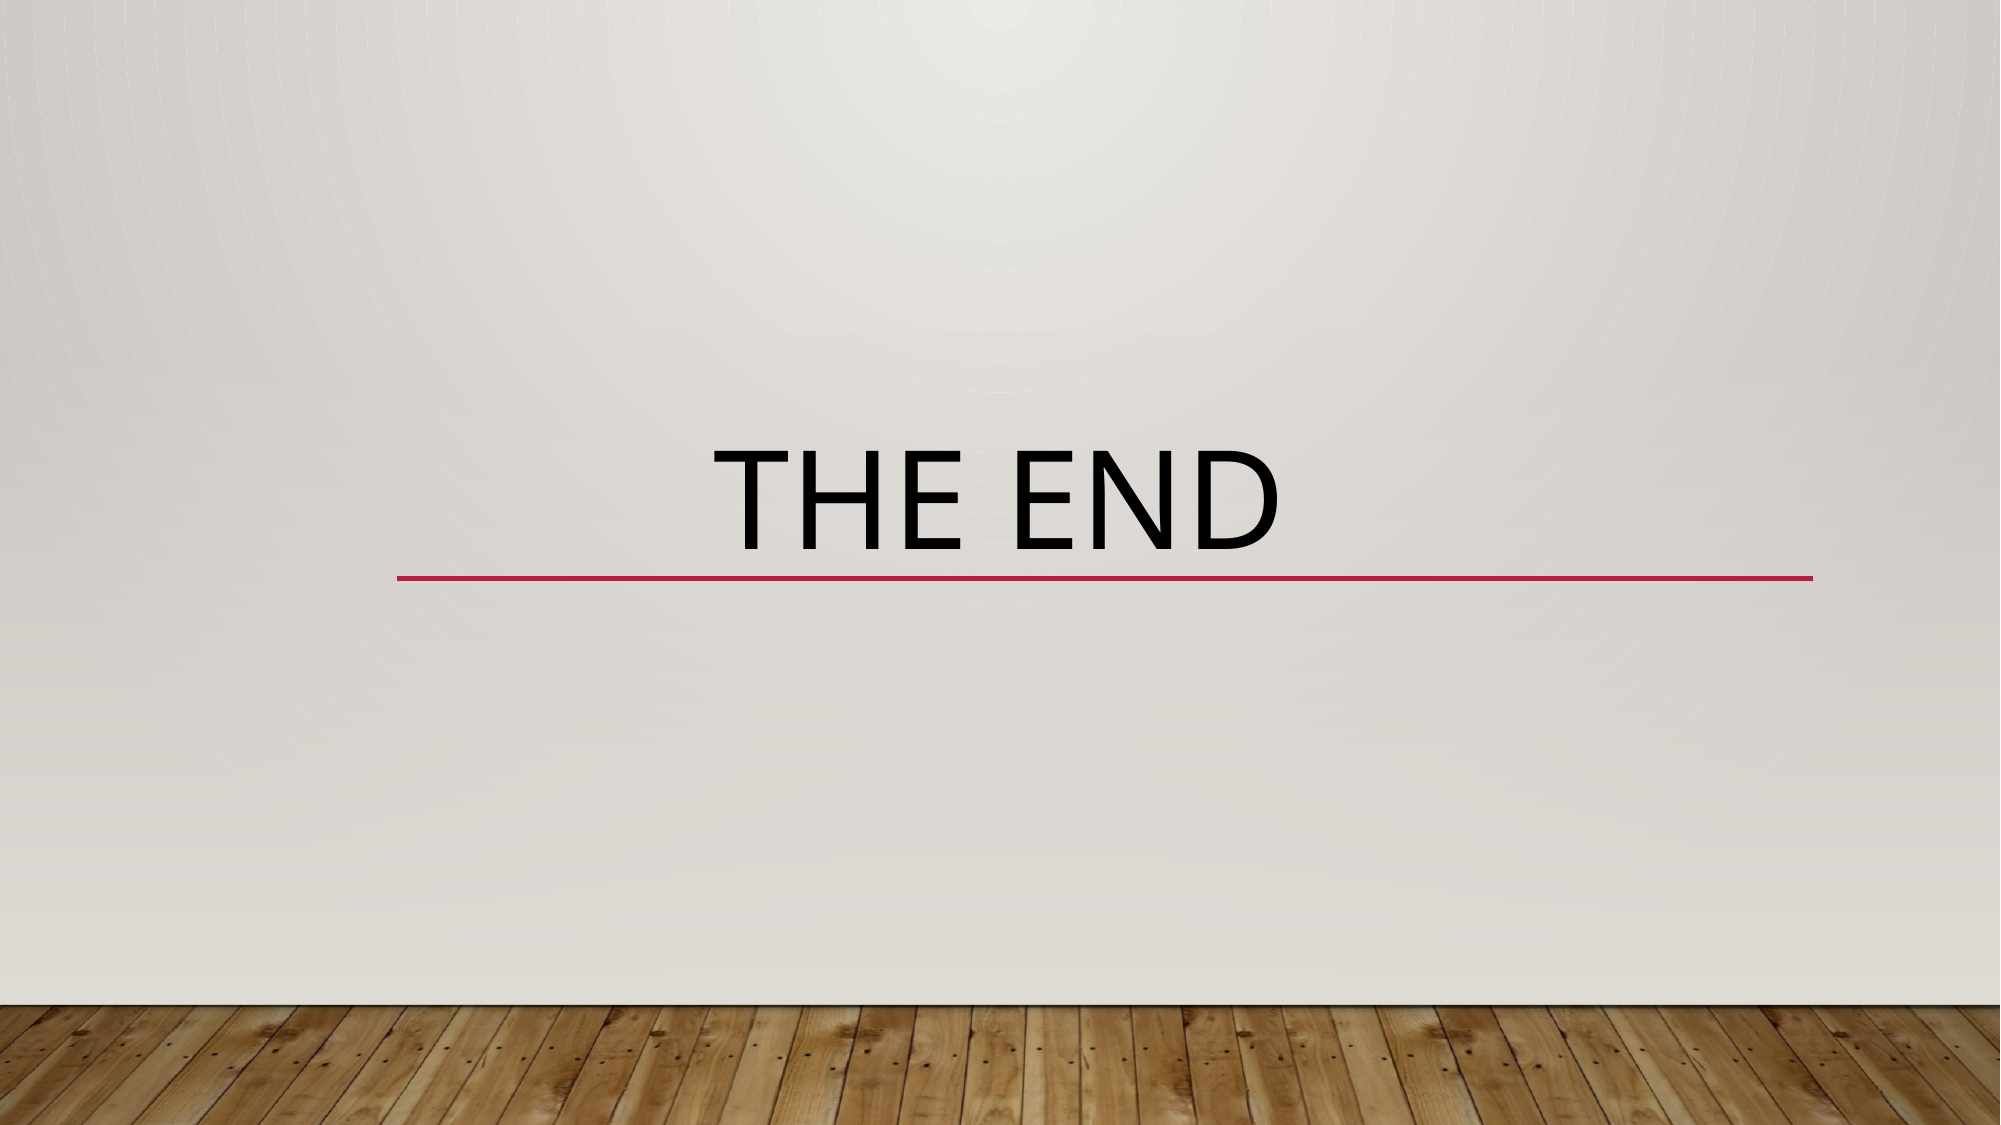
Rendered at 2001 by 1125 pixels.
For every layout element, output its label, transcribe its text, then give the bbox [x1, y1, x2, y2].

title The end [291, 162, 1709, 580]
picture [0, 1005, 2000, 1125]
